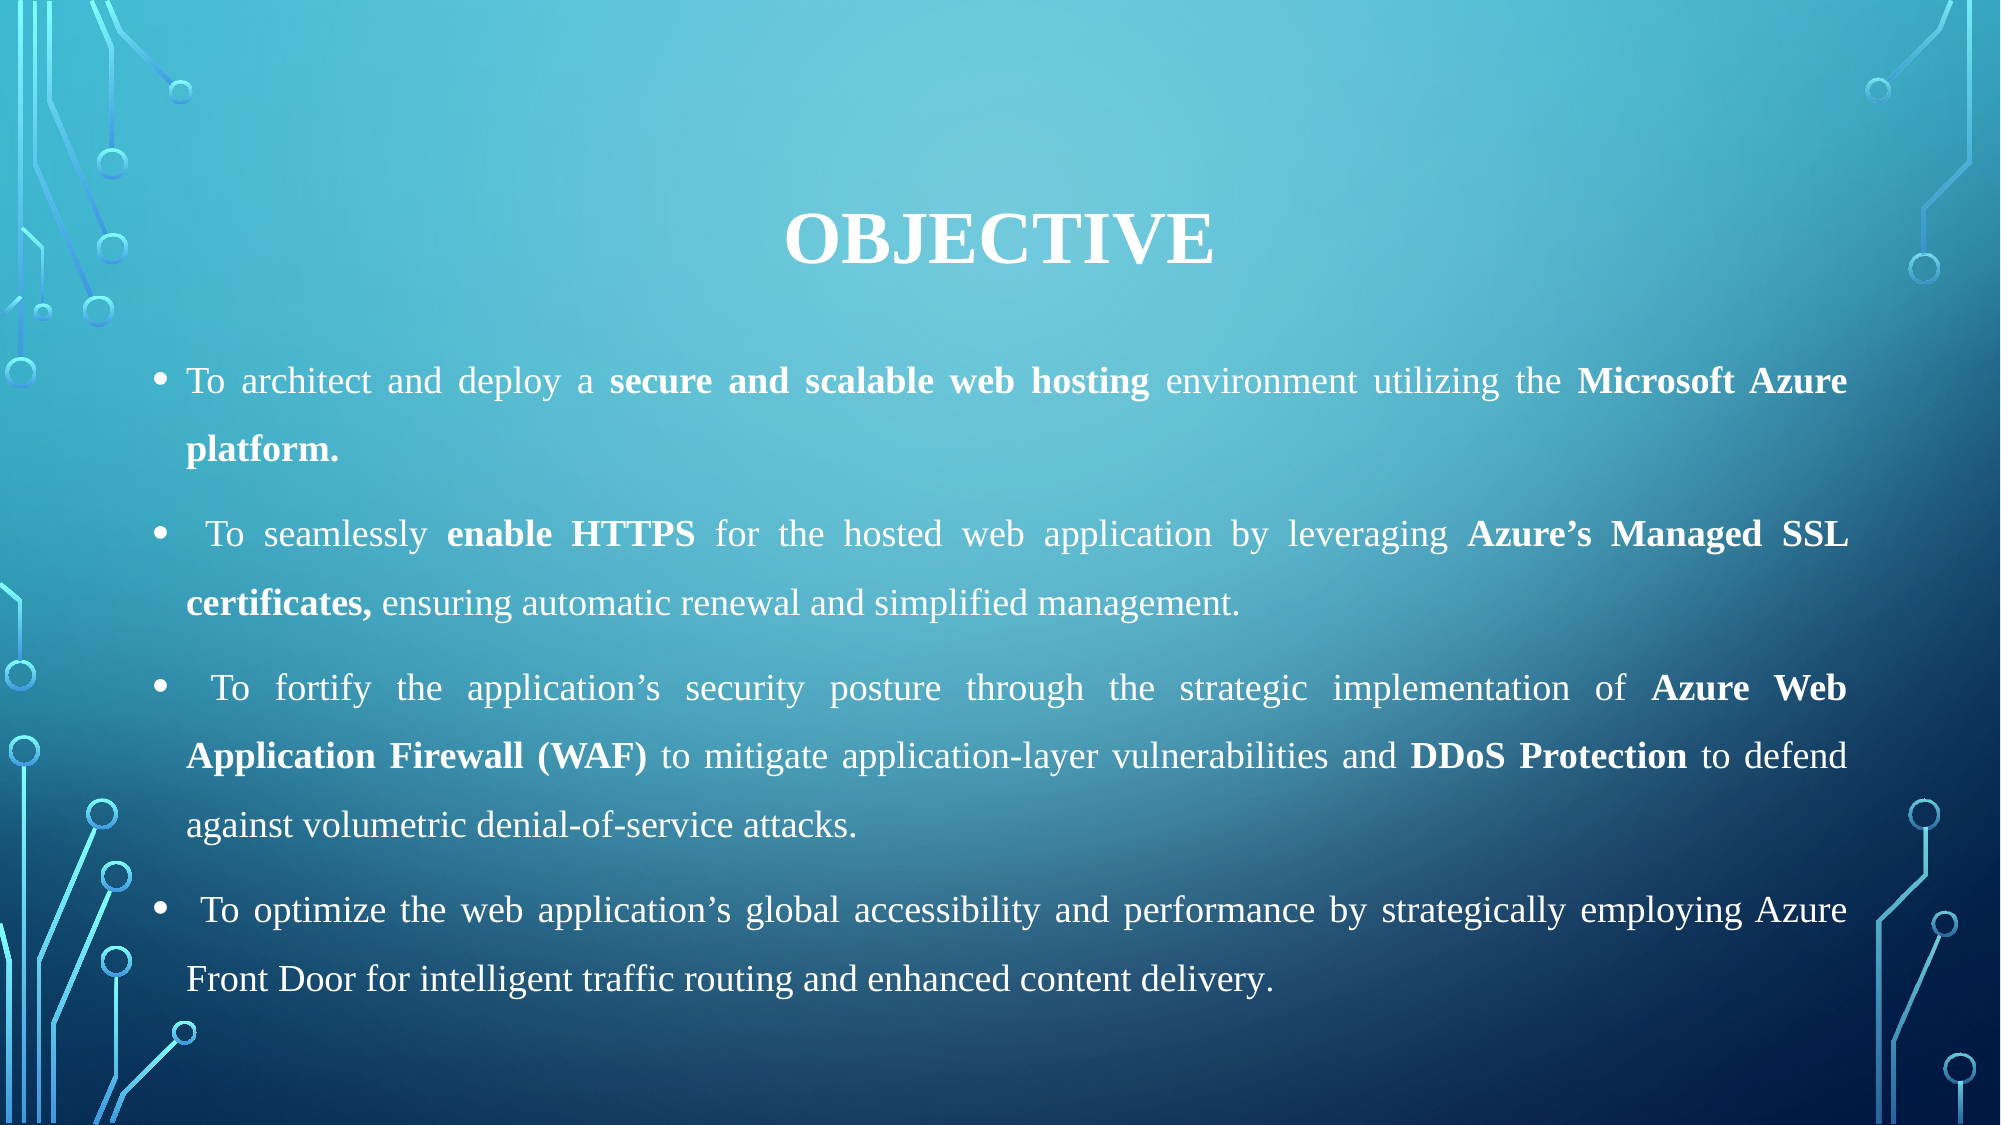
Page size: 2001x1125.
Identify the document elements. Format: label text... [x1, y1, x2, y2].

title Objective [137, 174, 1863, 304]
list To architect and deploy a secure and scalable web hosting environment utilizing the Microsoft Azure platform. To seamlessly enable HTTPS for the hosted web application by leveraging Azure’s Managed SSL certificates, ensuring automatic renewal and simplified management. To fortify the application’s security posture through the strategic implementation of Azure Web Application Firewall (WAF) to mitigate application-layer vulnerabilities and DDoS Protection to defend against volumetric denial-of-service attacks. To optimize the web application’s global accessibility and performance by strategically employing Azure Front Door for intelligent traffic routing and enhanced content delivery. [137, 324, 1863, 1014]
